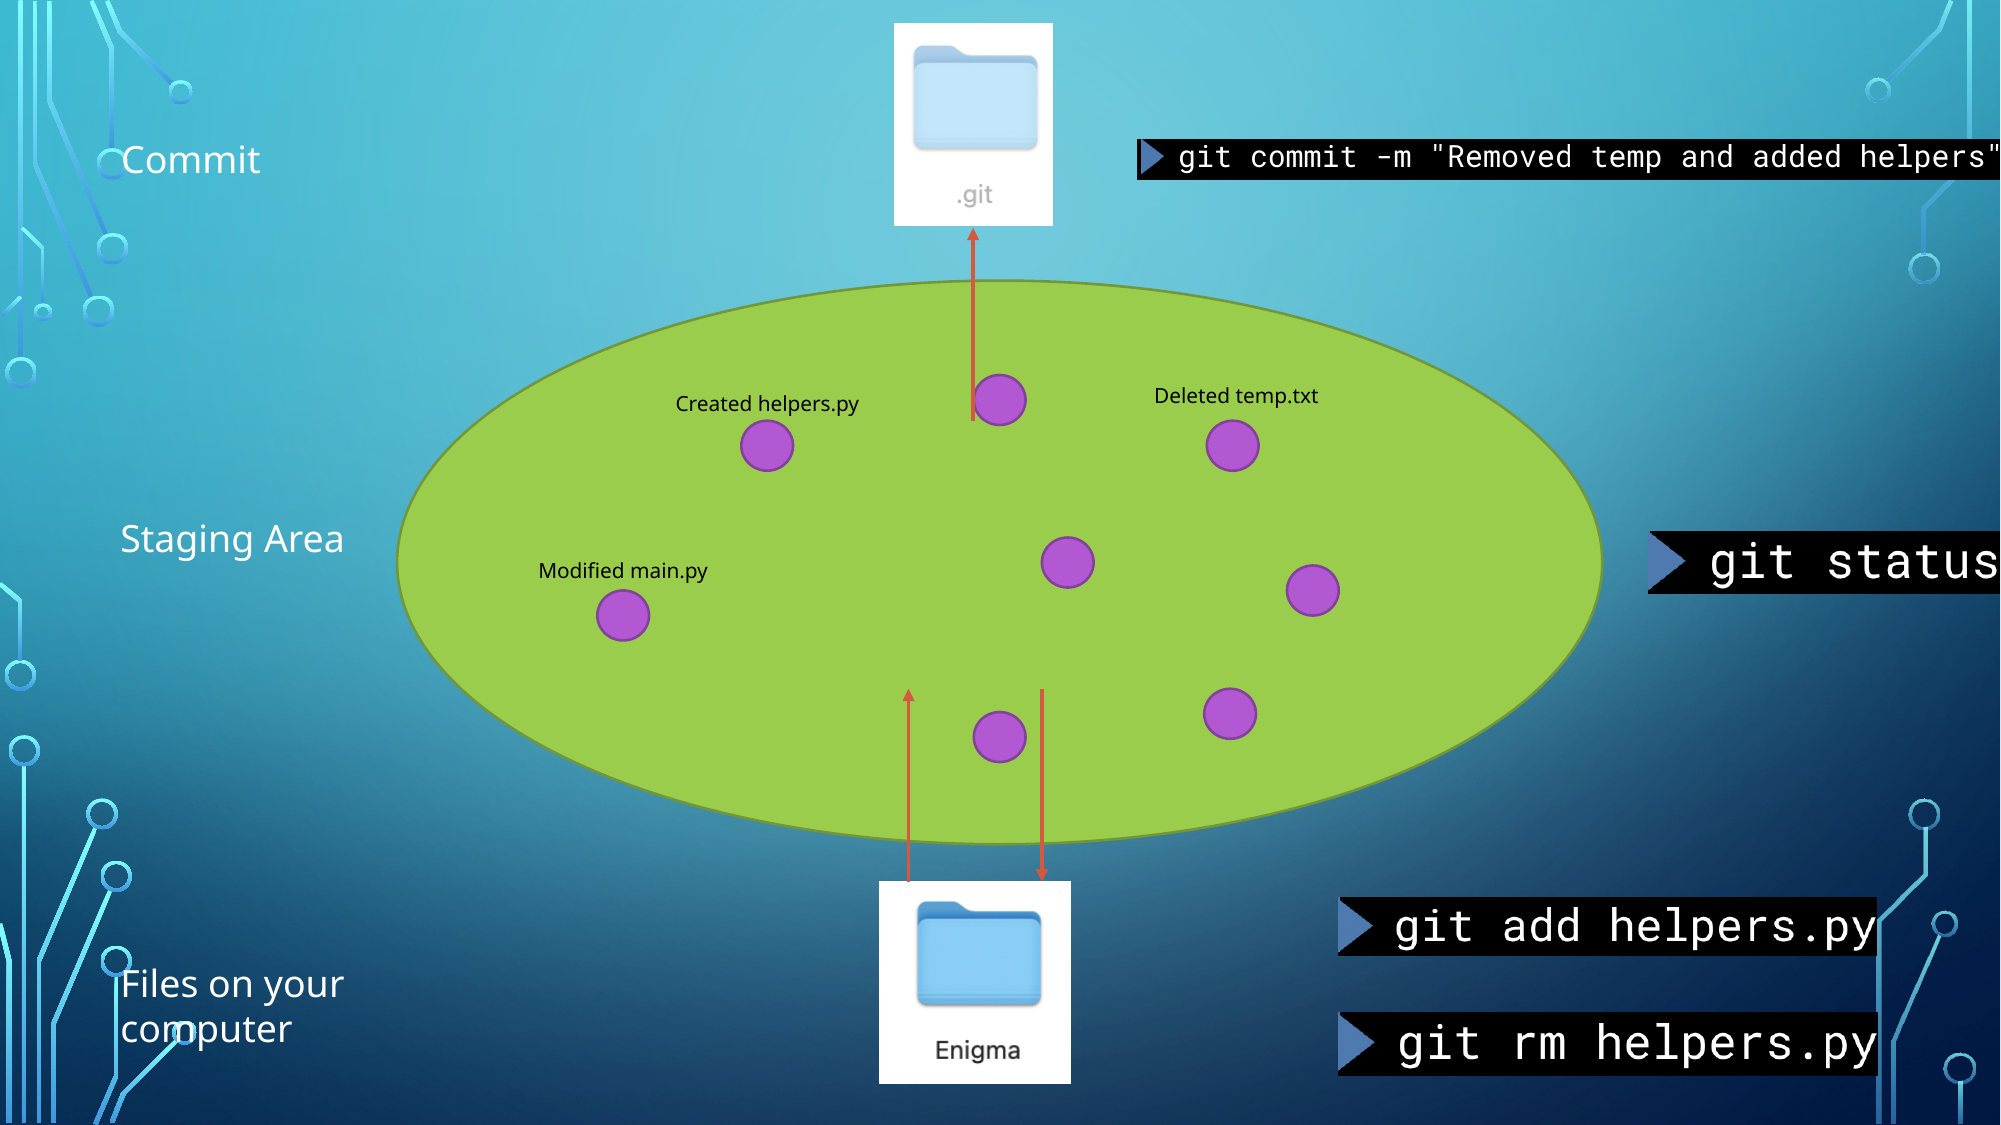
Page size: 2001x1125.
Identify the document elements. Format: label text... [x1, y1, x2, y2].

picture [1648, 531, 2000, 594]
text_box [1202, 687, 1258, 741]
text_box Modified main.py [523, 550, 723, 590]
picture [878, 881, 1071, 1084]
picture [1338, 896, 1877, 956]
picture [894, 23, 1054, 227]
text_box Staging Area [105, 507, 434, 567]
text_box [975, 373, 1027, 427]
text_box Created helpers.py [660, 383, 874, 424]
text_box Files on your computer [105, 952, 488, 1058]
text_box Deleted temp.txt [1139, 375, 1334, 415]
text_box [1285, 564, 1341, 617]
text_box [596, 590, 651, 642]
text_box [395, 279, 1604, 846]
text_box [972, 710, 1027, 764]
text_box [1040, 536, 1095, 589]
picture [1338, 1012, 1878, 1076]
text_box Commit [106, 129, 434, 189]
text_box [1205, 419, 1260, 473]
picture [1137, 139, 2000, 180]
text_box [740, 424, 795, 473]
